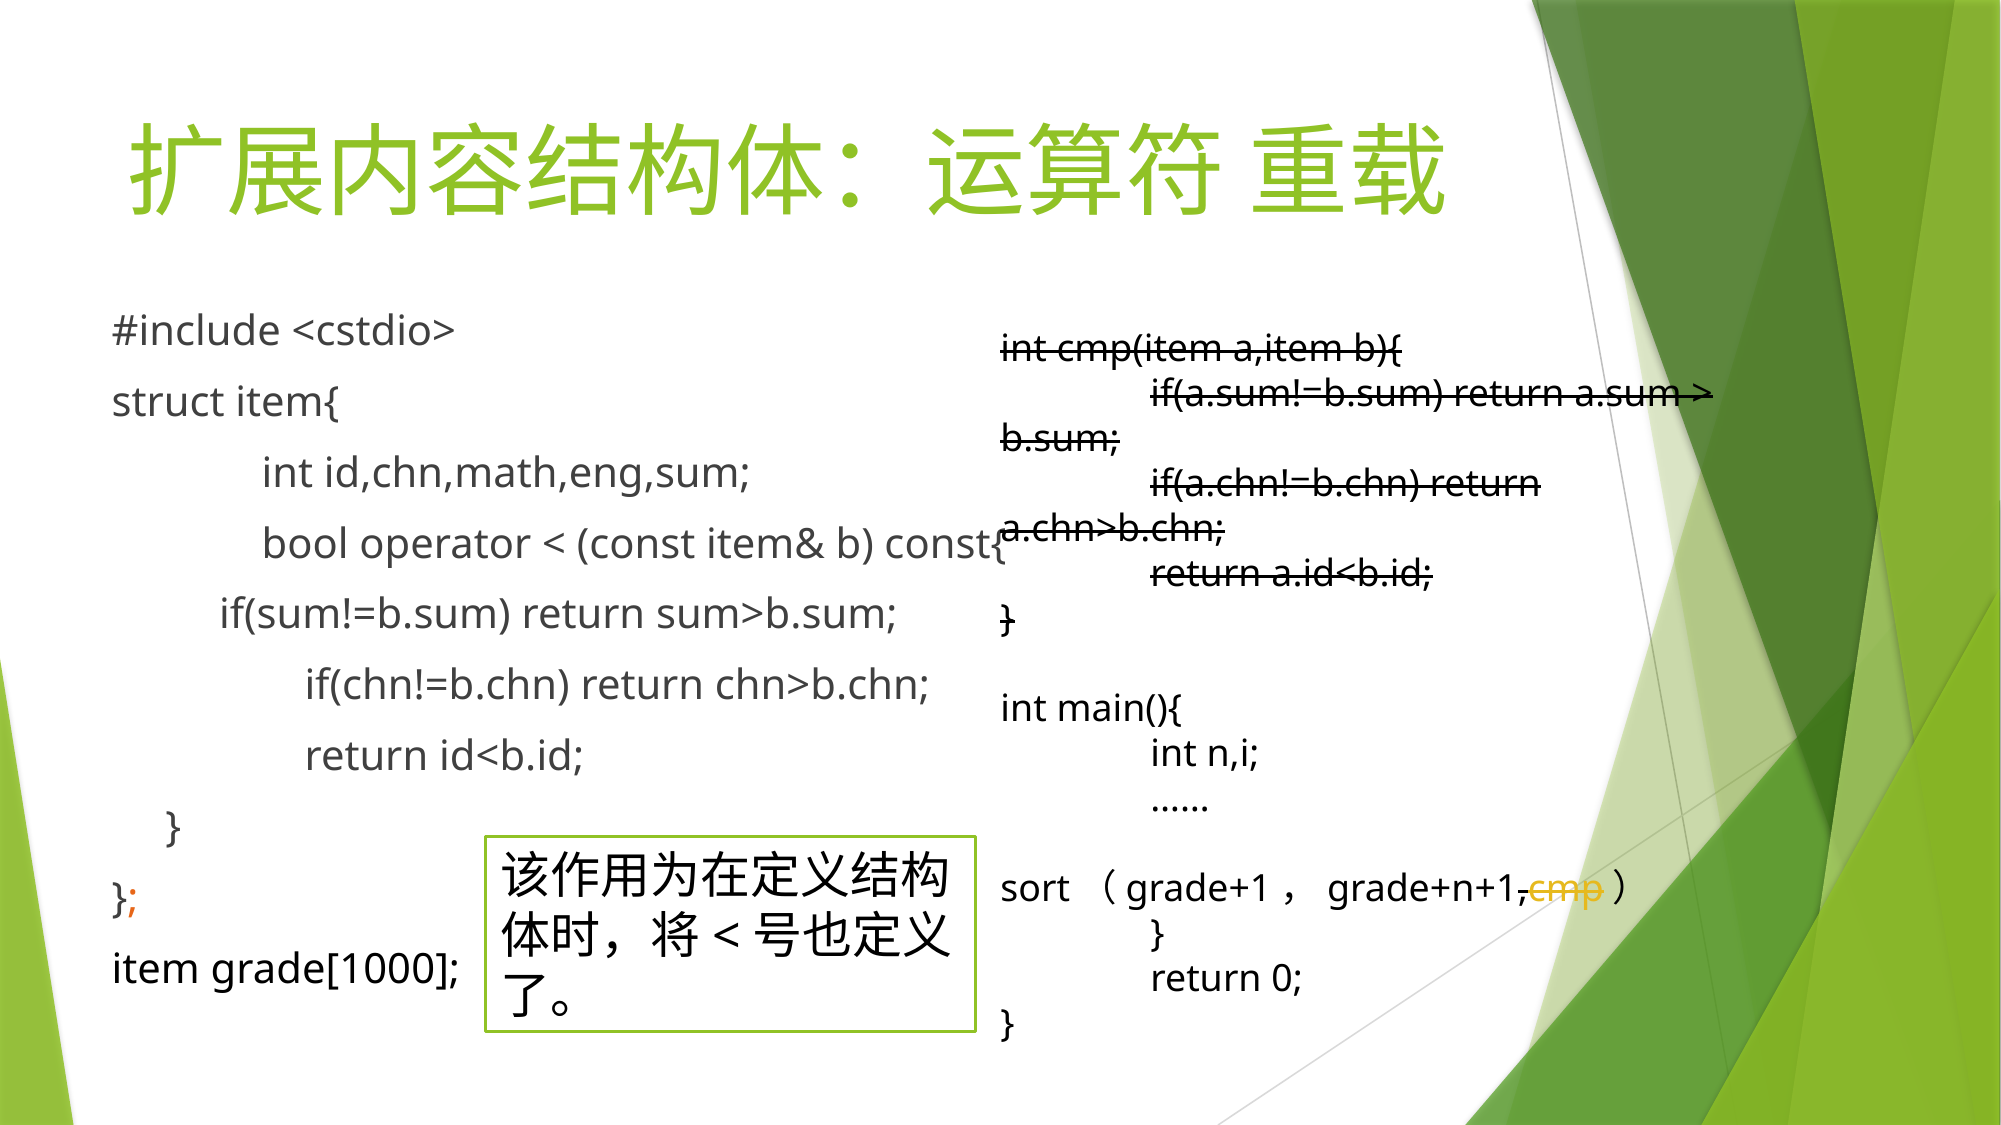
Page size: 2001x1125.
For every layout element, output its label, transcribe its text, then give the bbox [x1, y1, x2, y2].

text_box 该作用为在定义结构体时，将<号也定义了。 [484, 835, 977, 1033]
title 扩展内容结构体：运算符 重载 [111, 99, 1522, 316]
text_box int cmp(item a,item b){ if(a.sum!=b.sum) return a.sum > b.sum; if(a.chn!=b.chn) return a.chn>b.chn; return a.id<b.id; } int main(){ int n,i; …… sort（grade+1，grade+n+1,cmp） } return 0; } [985, 316, 1773, 1052]
text_box #include <cstdio> struct item{ int id,chn,math,eng,sum; bool operator < (const item& b) const{ if(sum!=b.sum) return sum>b.sum; if(chn!=b.chn) return chn>b.chn; return id<b.id; } }; item grade[1000]; [96, 296, 1083, 1014]
